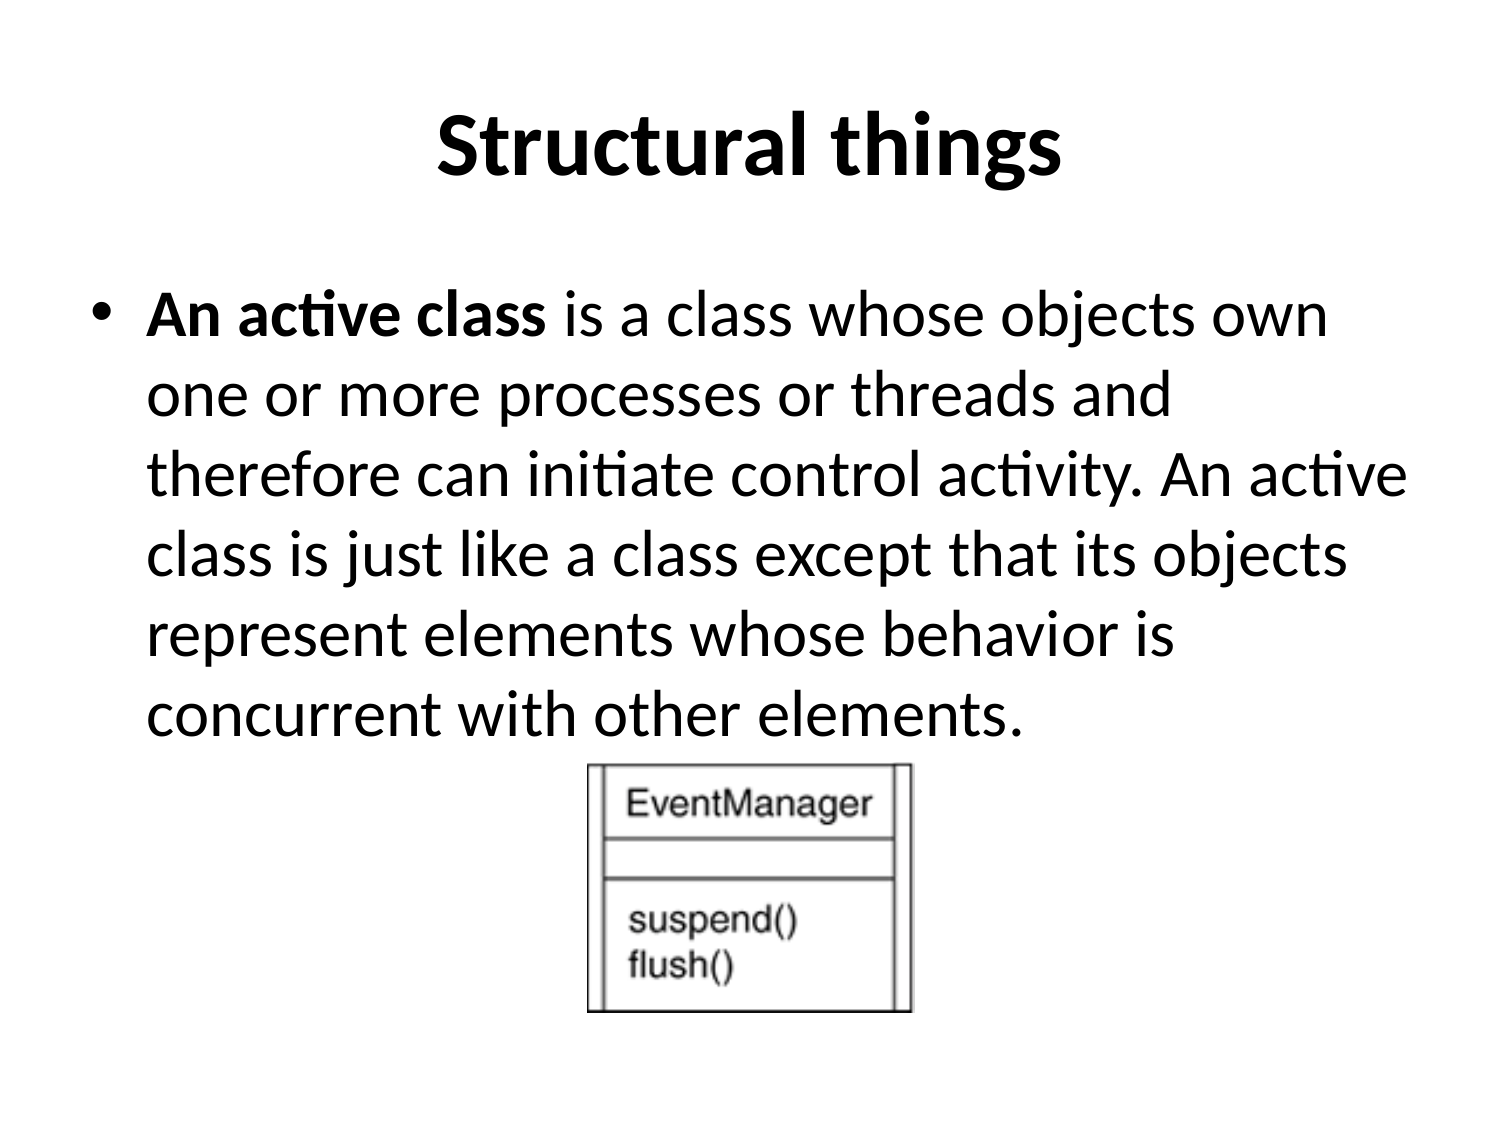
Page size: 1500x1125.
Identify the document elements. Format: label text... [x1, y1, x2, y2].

picture [587, 762, 915, 1013]
list An active class is a class whose objects own one or more processes or threads and therefore can initiate control activity. An active class is just like a class except that its objects represent elements whose behavior is concurrent with other elements. [75, 262, 1425, 1005]
title Structural things [75, 45, 1425, 233]
